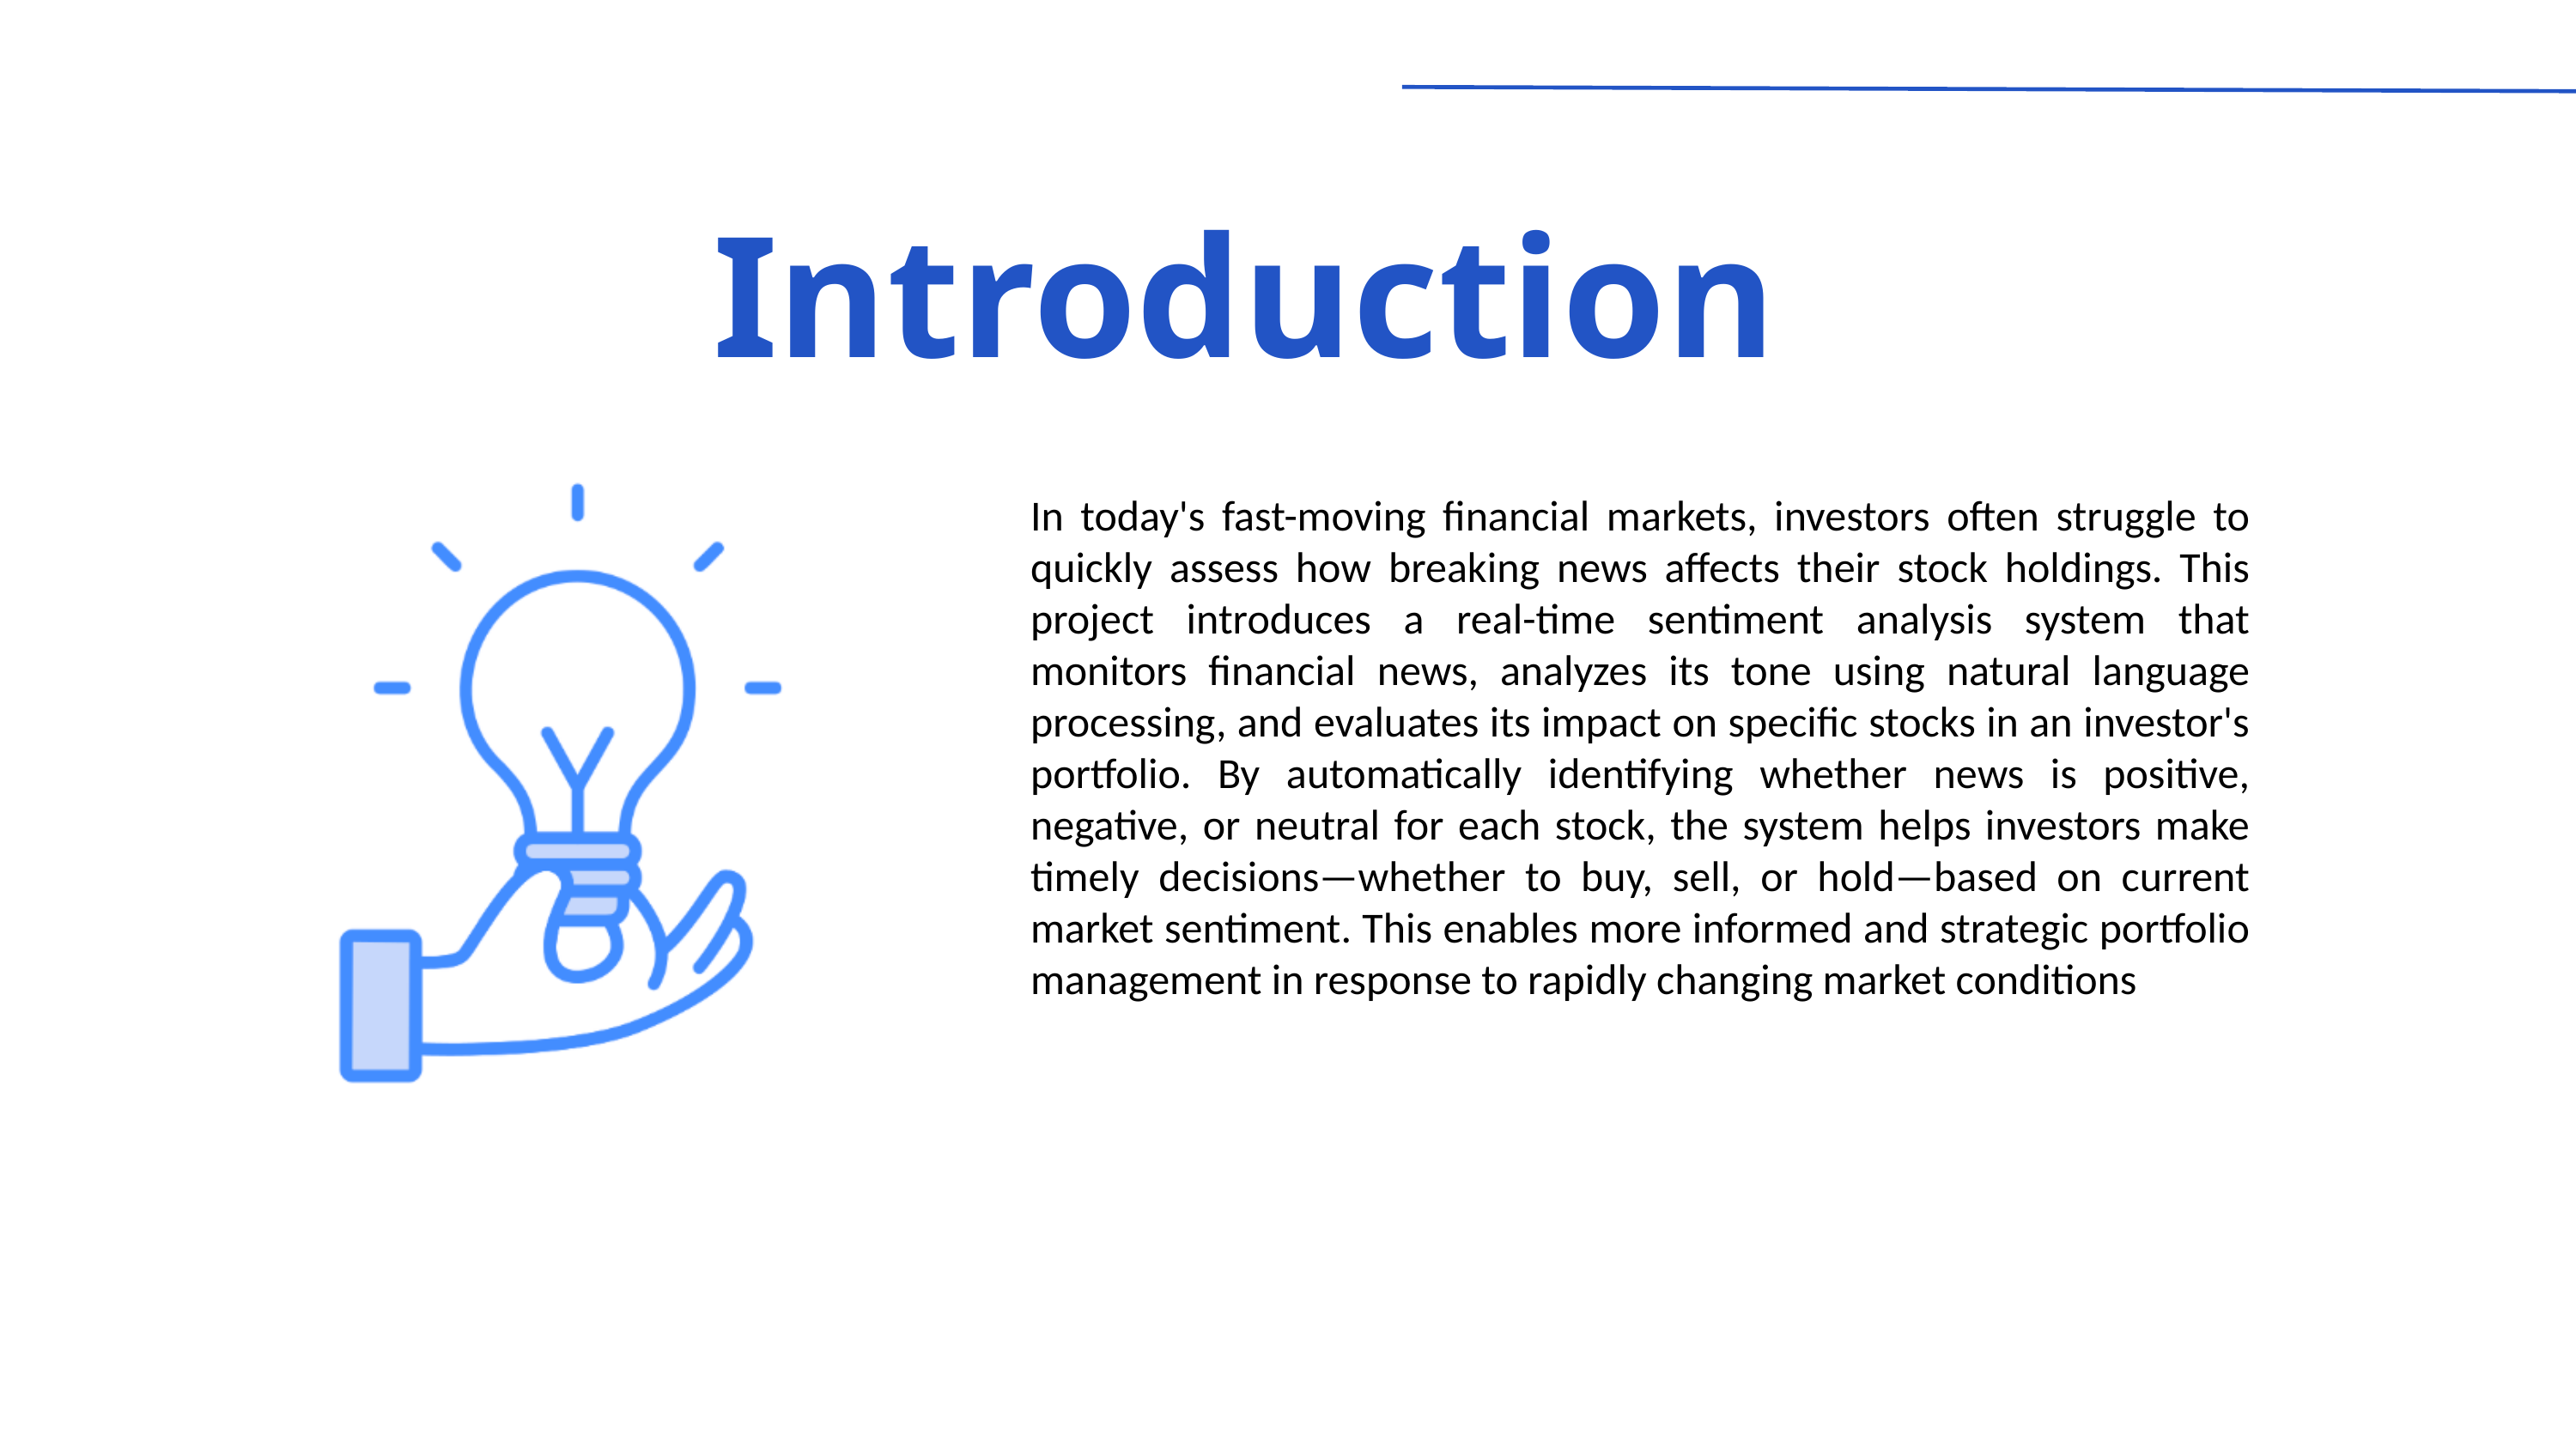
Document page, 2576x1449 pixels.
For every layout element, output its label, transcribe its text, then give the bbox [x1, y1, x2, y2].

picture [129, 391, 956, 1179]
text_box Introduction [0, 195, 2576, 391]
text_box In today's fast-moving financial markets, investors often struggle to quickly assess how breaking news affects their stock holdings. This project introduces a real-time sentiment analysis system that monitors financial news, analyzes its tone using natural language processing, and evaluates its impact on specific stocks in an investor's portfolio. By automatically identifying whether news is positive, negative, or neutral for each stock, the system helps investors make timely decisions—whether to buy, sell, or hold—based on current market sentiment. This enables more informed and strategic portfolio management in response to rapidly changing market conditions [1030, 488, 2251, 1003]
